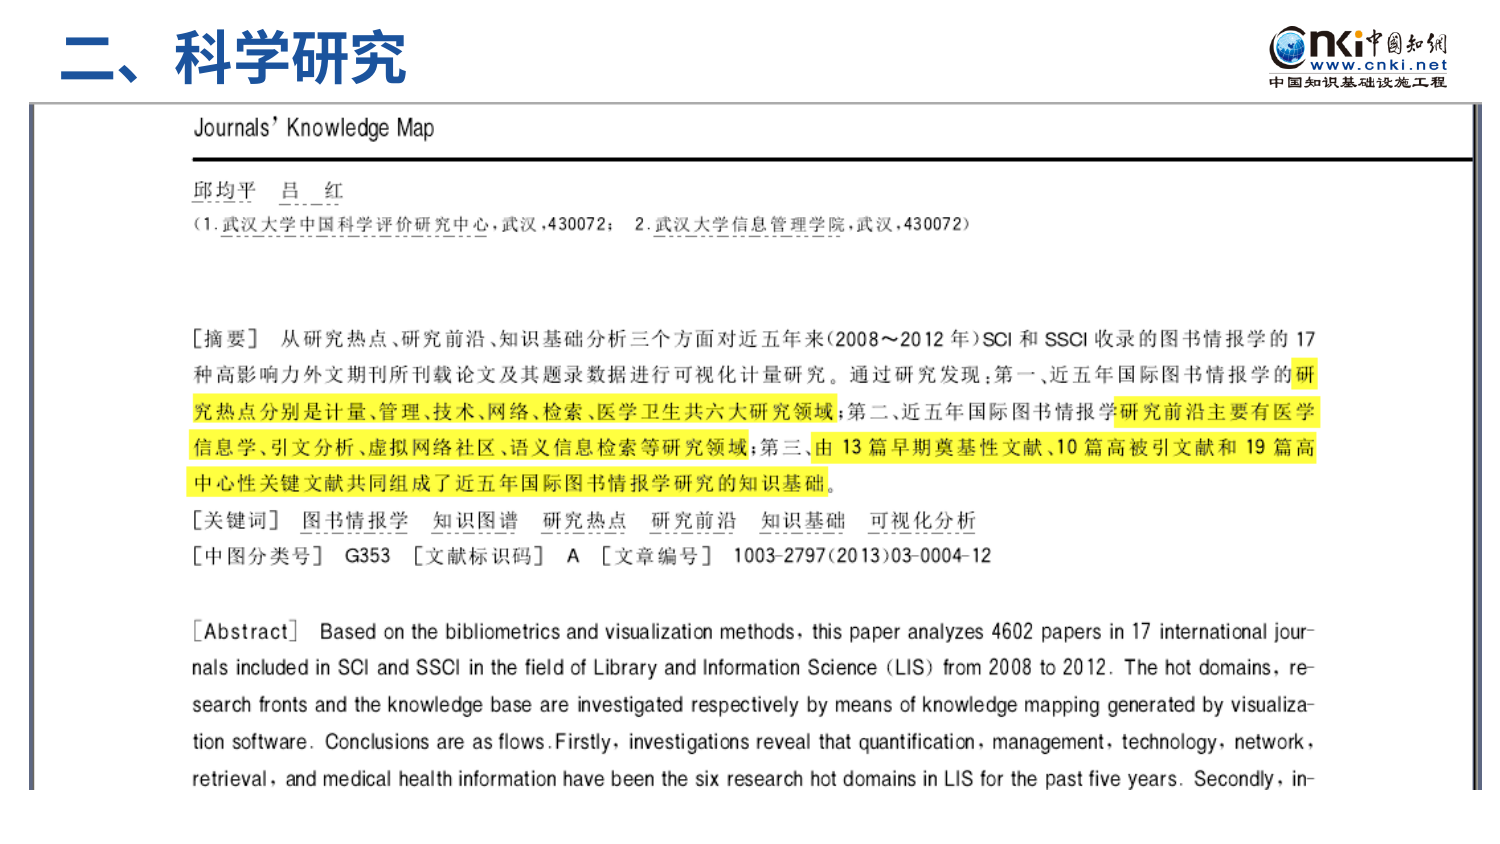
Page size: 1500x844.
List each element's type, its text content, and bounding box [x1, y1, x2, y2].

picture [29, 102, 1483, 790]
picture [1269, 26, 1447, 88]
text_box 二、科学研究 [43, 20, 550, 93]
